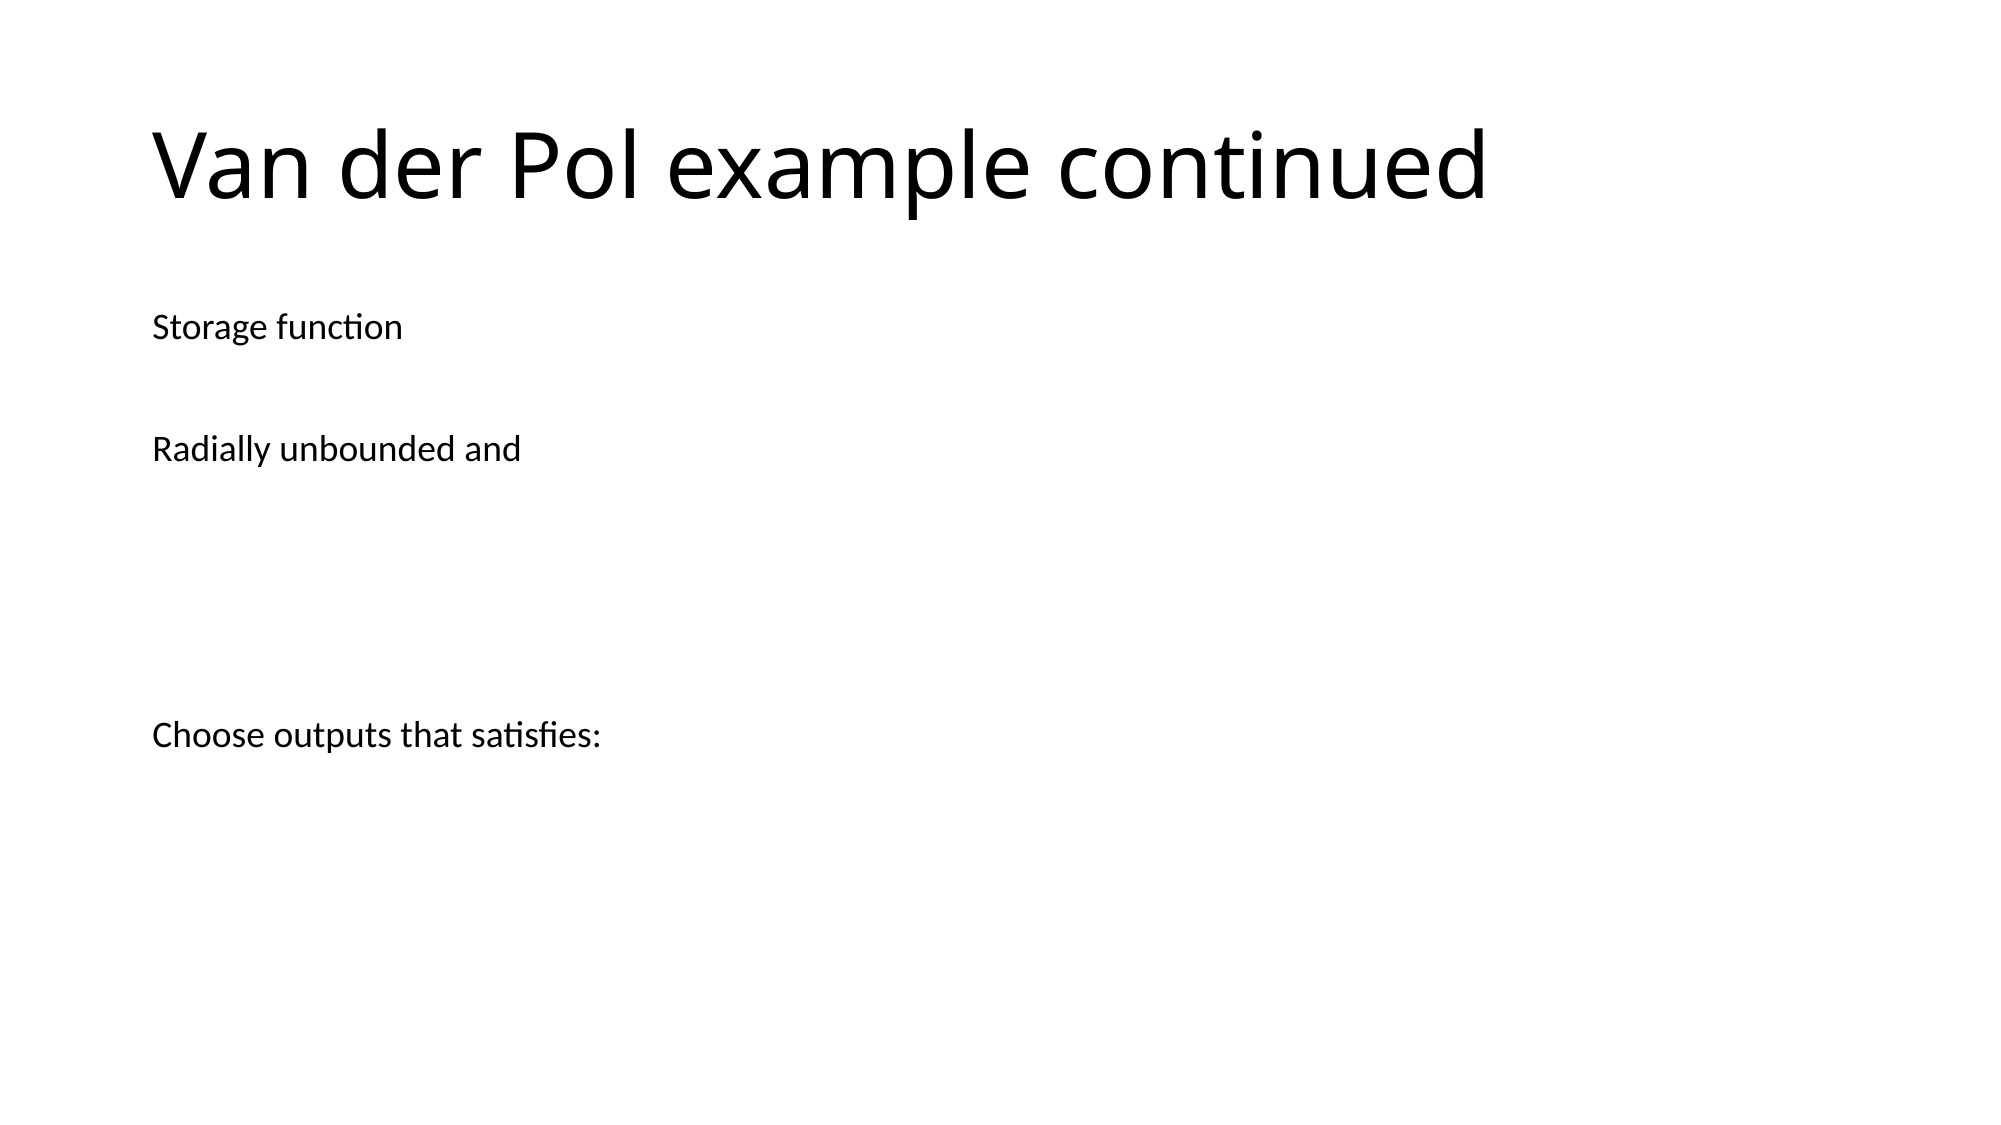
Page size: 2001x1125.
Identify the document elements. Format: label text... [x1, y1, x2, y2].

title Van der Pol example continued [137, 59, 1863, 278]
